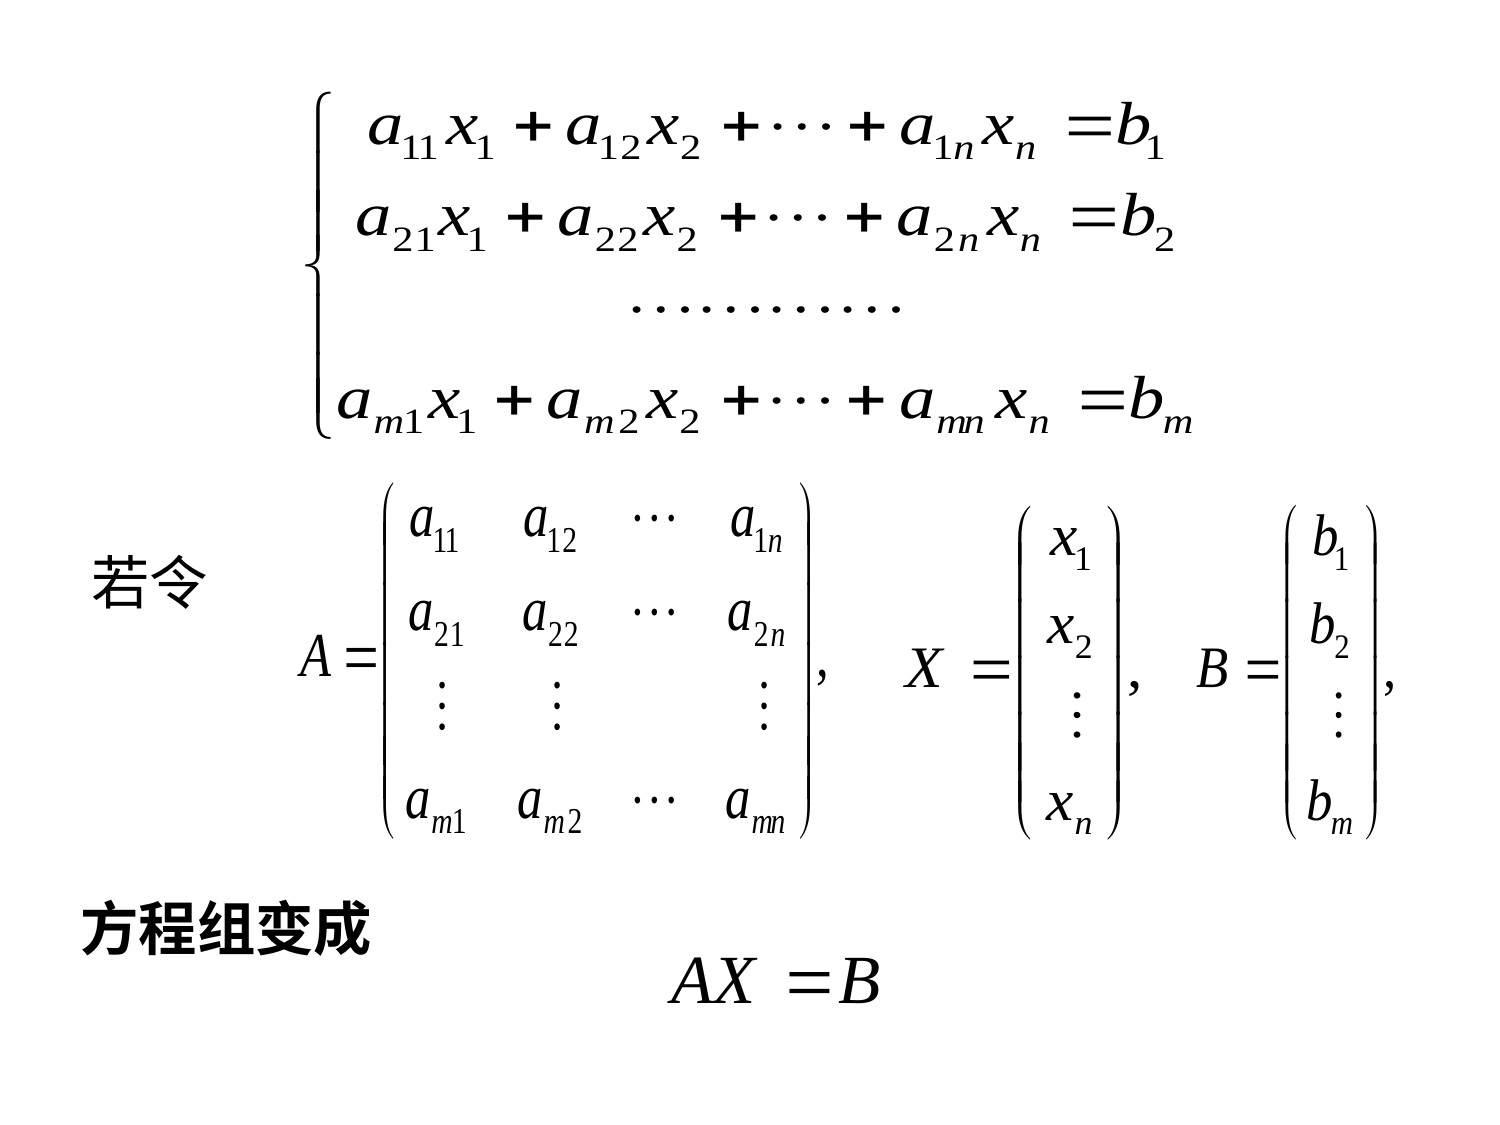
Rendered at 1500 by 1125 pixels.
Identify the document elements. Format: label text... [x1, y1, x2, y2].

text_box 若令 [76, 538, 277, 624]
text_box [655, 940, 892, 1016]
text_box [288, 468, 838, 855]
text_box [891, 491, 1153, 855]
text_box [289, 78, 1215, 454]
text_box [1186, 491, 1407, 855]
text_box 方程组变成 [65, 884, 387, 970]
